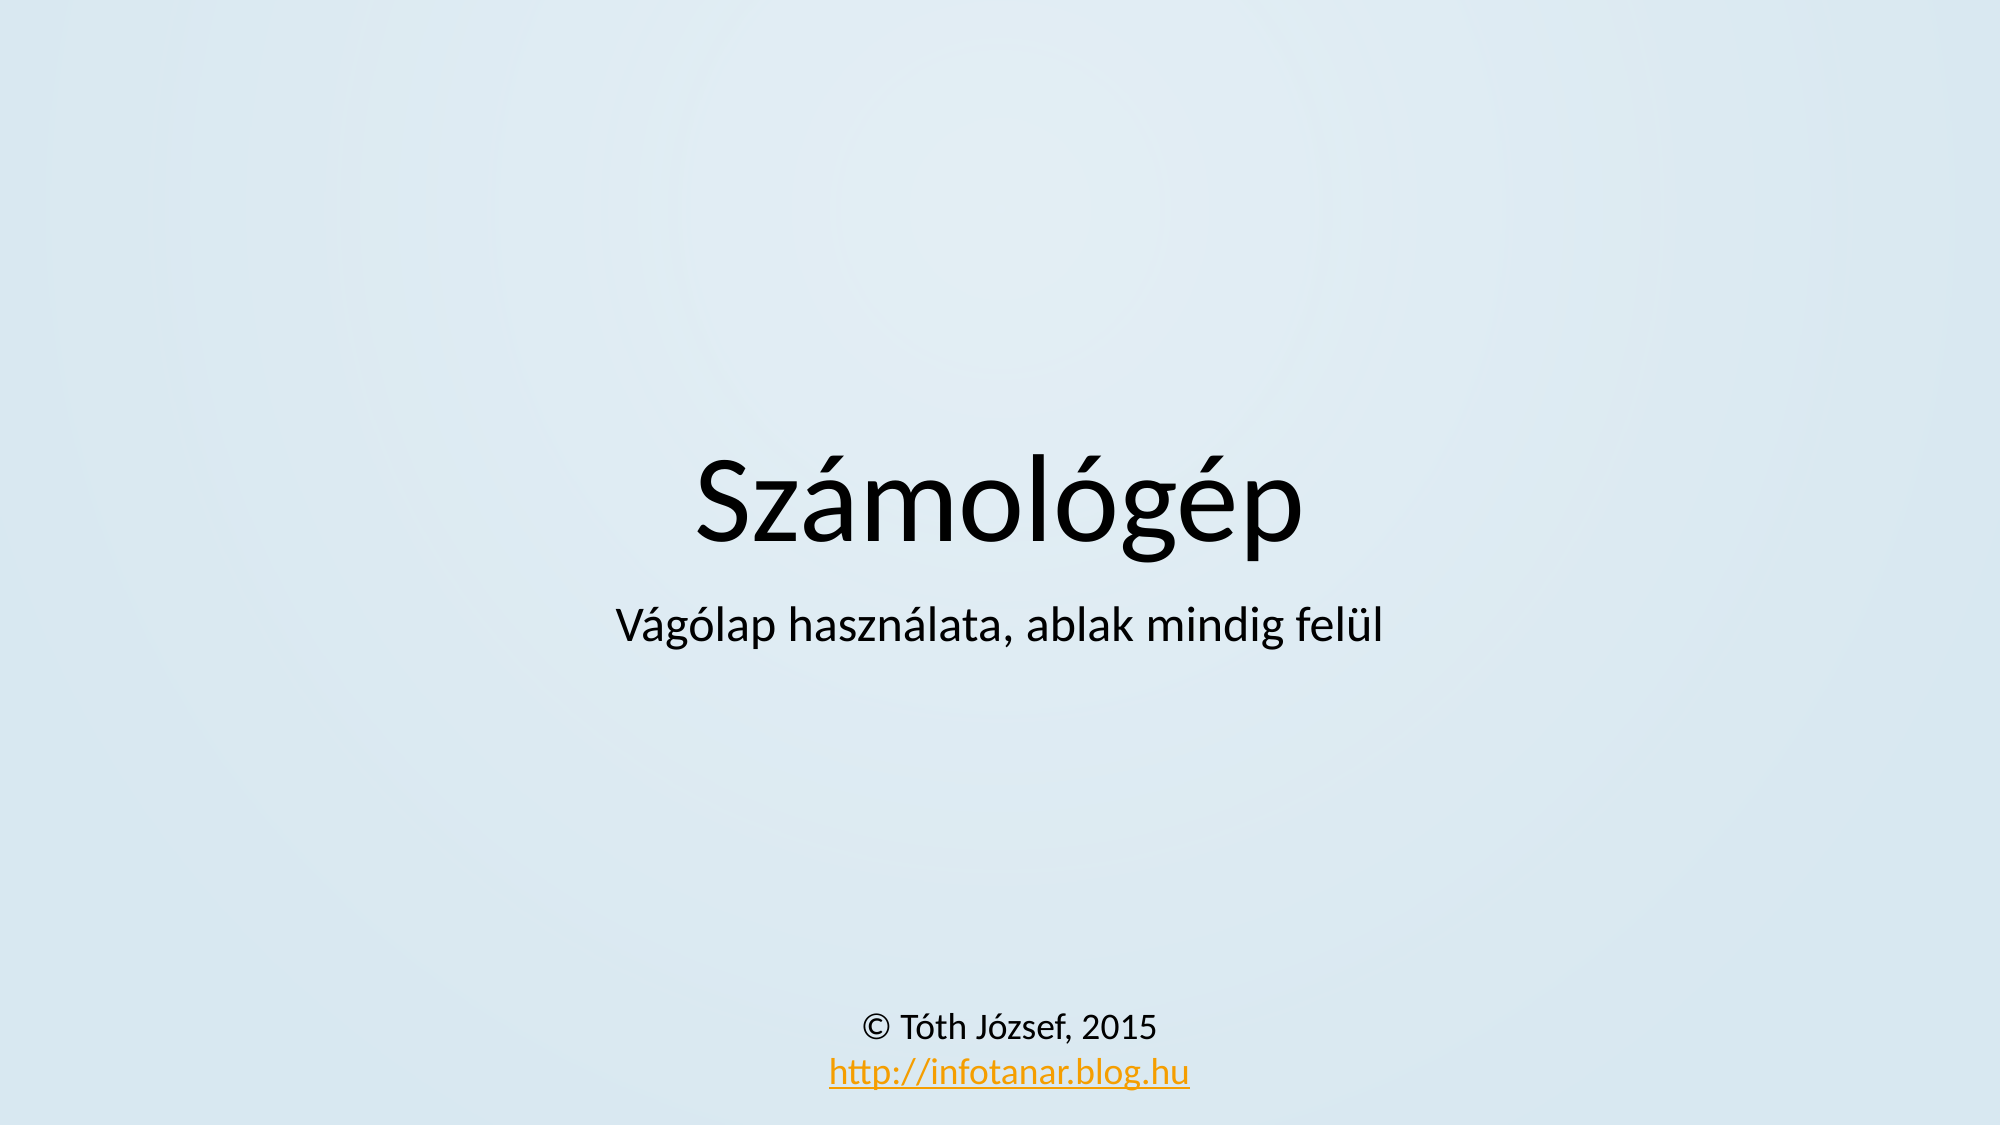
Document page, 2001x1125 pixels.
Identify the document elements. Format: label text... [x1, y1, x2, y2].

title Számológép [249, 184, 1750, 576]
subtitle Vágólap használata, ablak mindig felül [249, 590, 1750, 863]
text_box © Tóth József, 2015 http://infotanar.blog.hu [813, 994, 1205, 1100]
